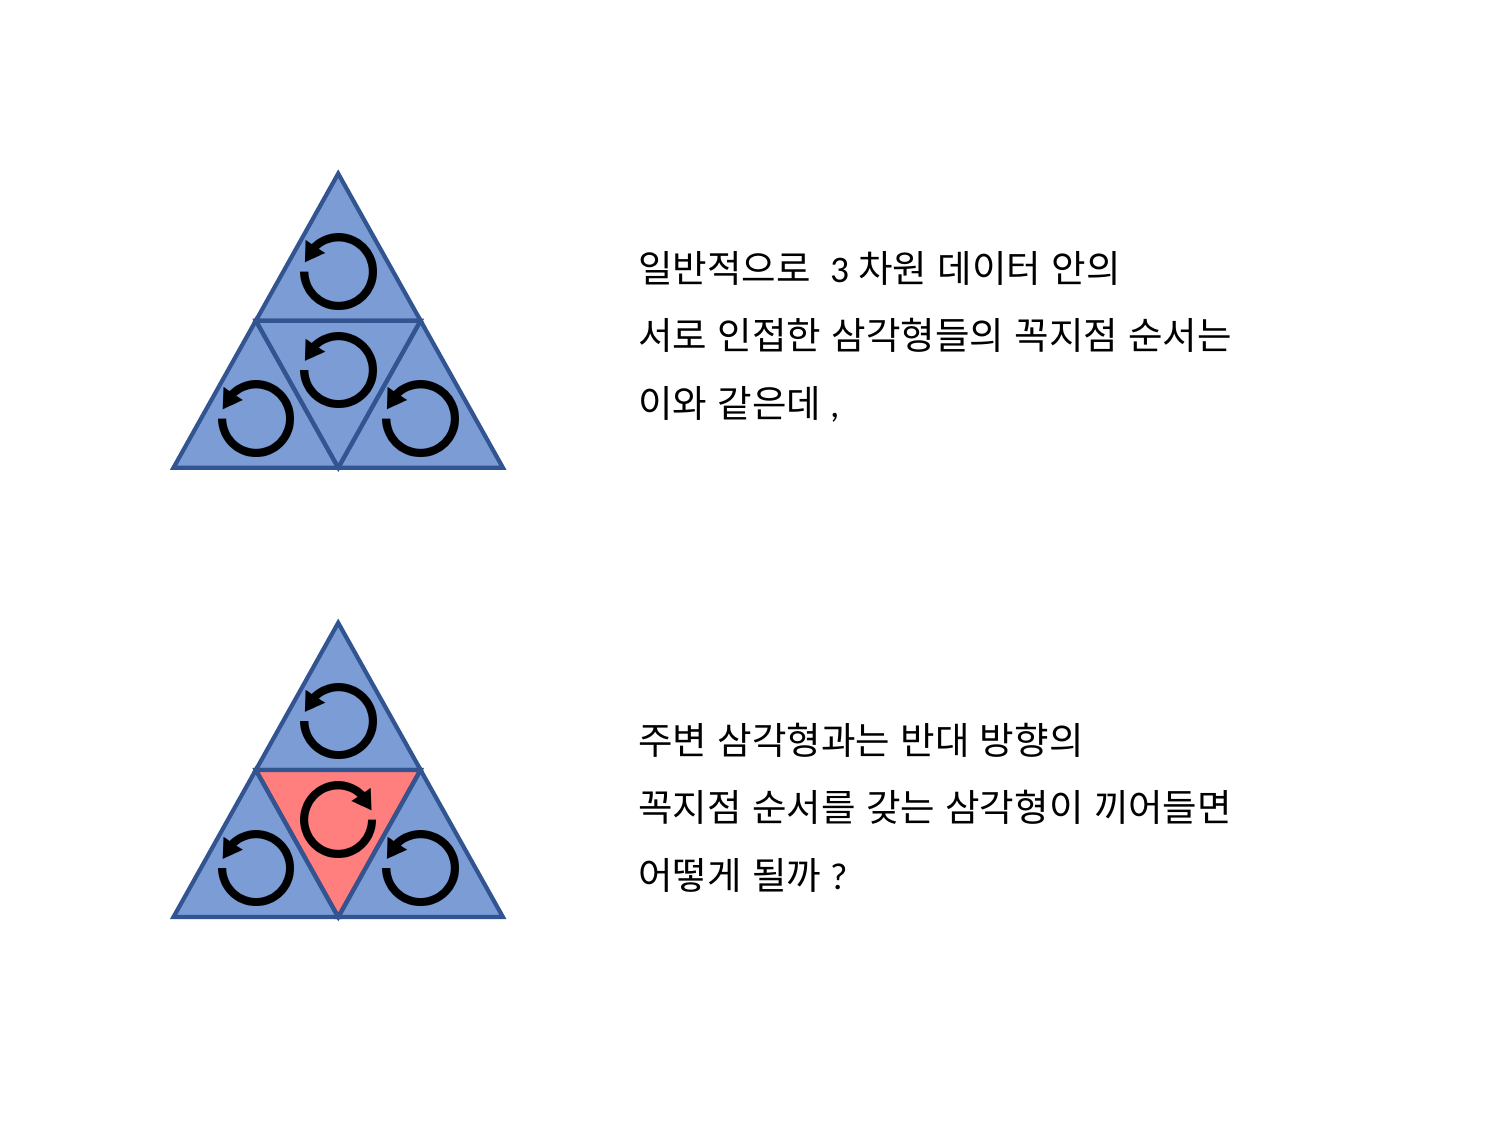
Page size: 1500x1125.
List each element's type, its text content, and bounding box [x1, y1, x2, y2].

text_box [303, 171, 373, 233]
text_box [390, 321, 455, 380]
picture [217, 380, 294, 457]
text_box [221, 771, 287, 830]
text_box [256, 239, 421, 319]
text_box [303, 408, 373, 470]
text_box [340, 836, 505, 919]
text_box [256, 688, 421, 768]
picture [300, 332, 377, 408]
text_box 주변 삼각형과는 반대 방향의 꼭지점 순서를 갖는 삼각형이 끼어들면 어떻게 될까? [623, 686, 1317, 905]
text_box [254, 768, 423, 852]
text_box [221, 321, 287, 380]
picture [217, 830, 294, 906]
text_box 일반적으로 3차원 데이터 안의 서로 인접한 삼각형들의 꼭지점 순서는 이와 같은데, [623, 214, 1317, 432]
picture [382, 380, 459, 457]
picture [300, 683, 377, 759]
picture [382, 830, 459, 906]
text_box [340, 387, 505, 469]
text_box [389, 770, 456, 830]
picture [300, 781, 376, 858]
text_box [303, 858, 373, 920]
text_box [303, 620, 374, 683]
text_box [171, 387, 337, 469]
text_box [254, 319, 423, 402]
picture [300, 233, 377, 310]
text_box [171, 837, 337, 919]
